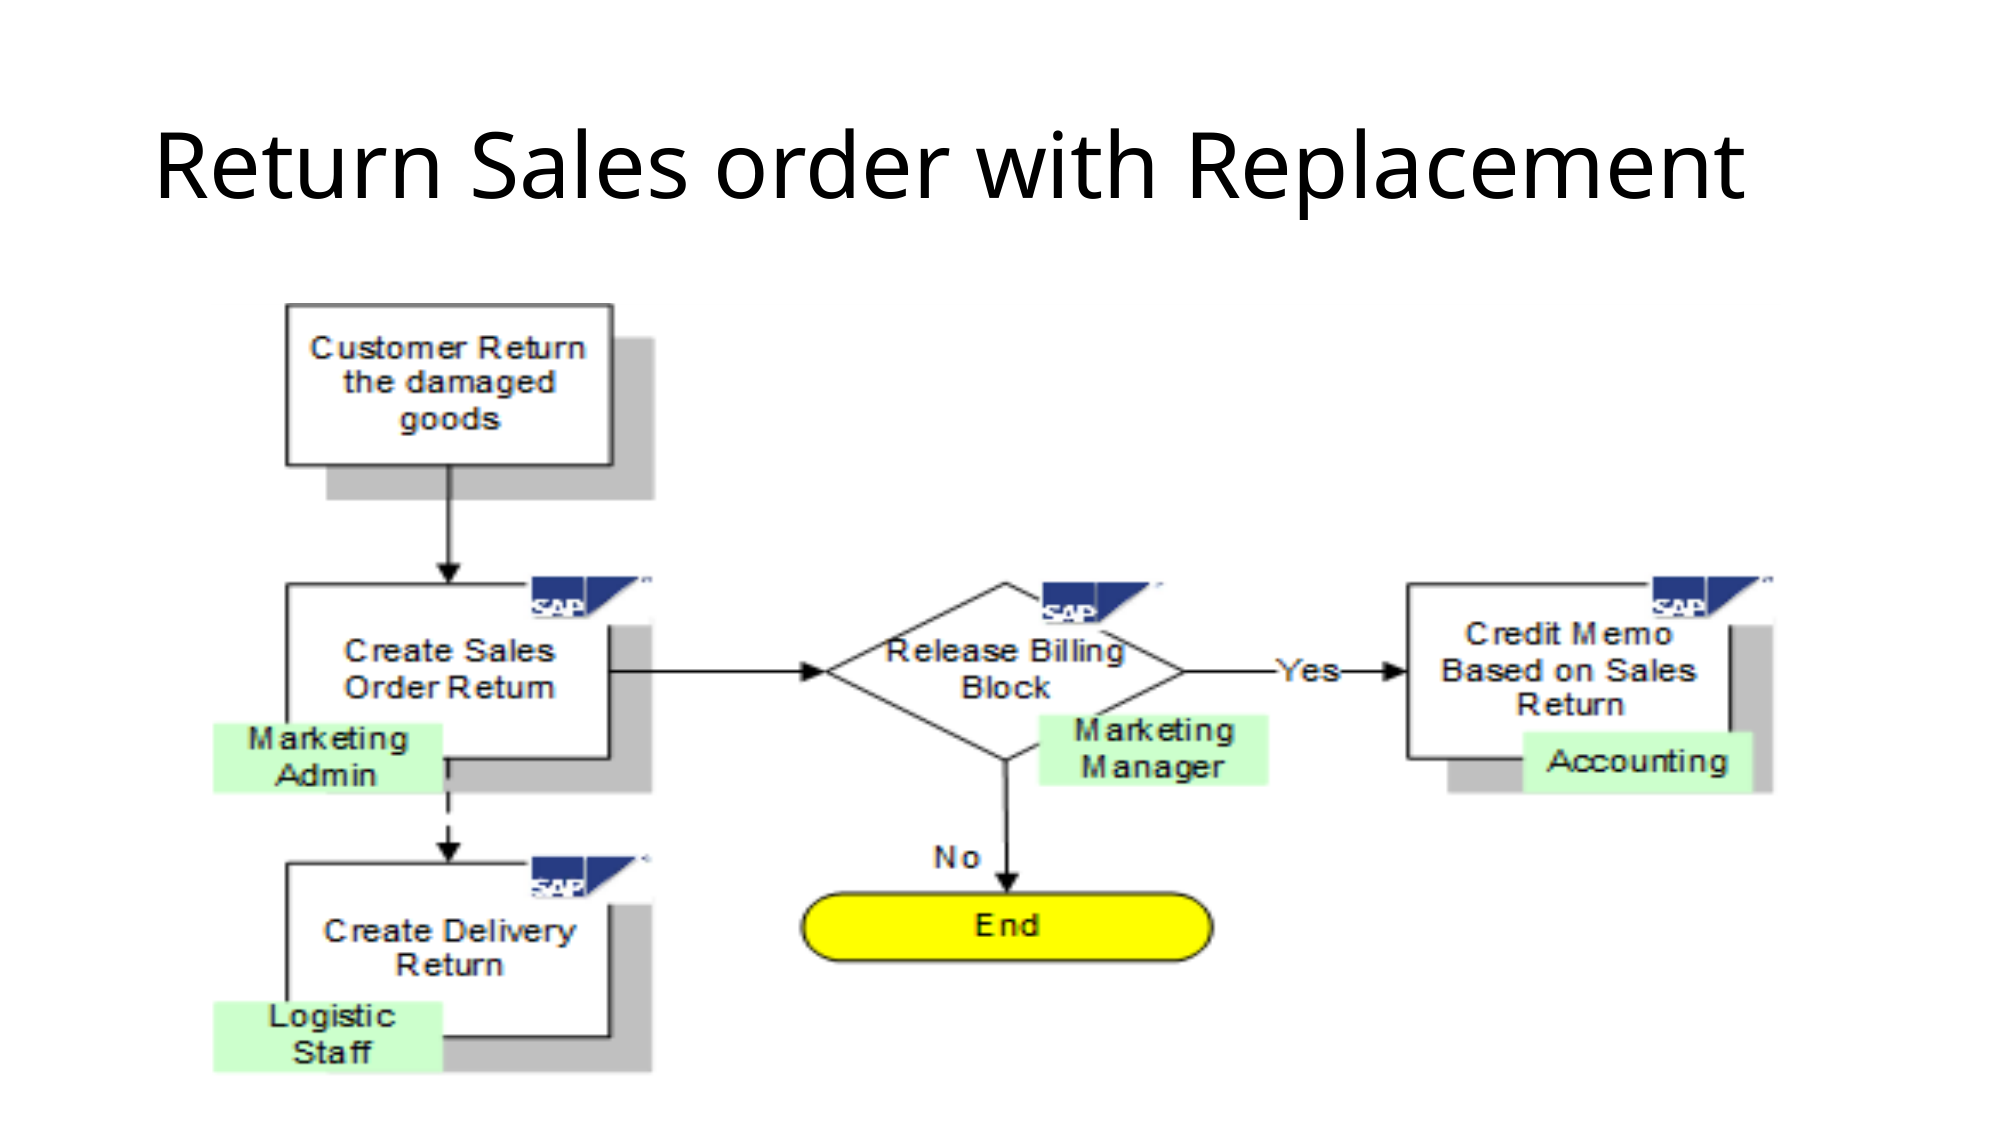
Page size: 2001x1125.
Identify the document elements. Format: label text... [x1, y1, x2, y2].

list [211, 303, 1781, 1087]
title Return Sales order with Replacement [137, 59, 1863, 278]
